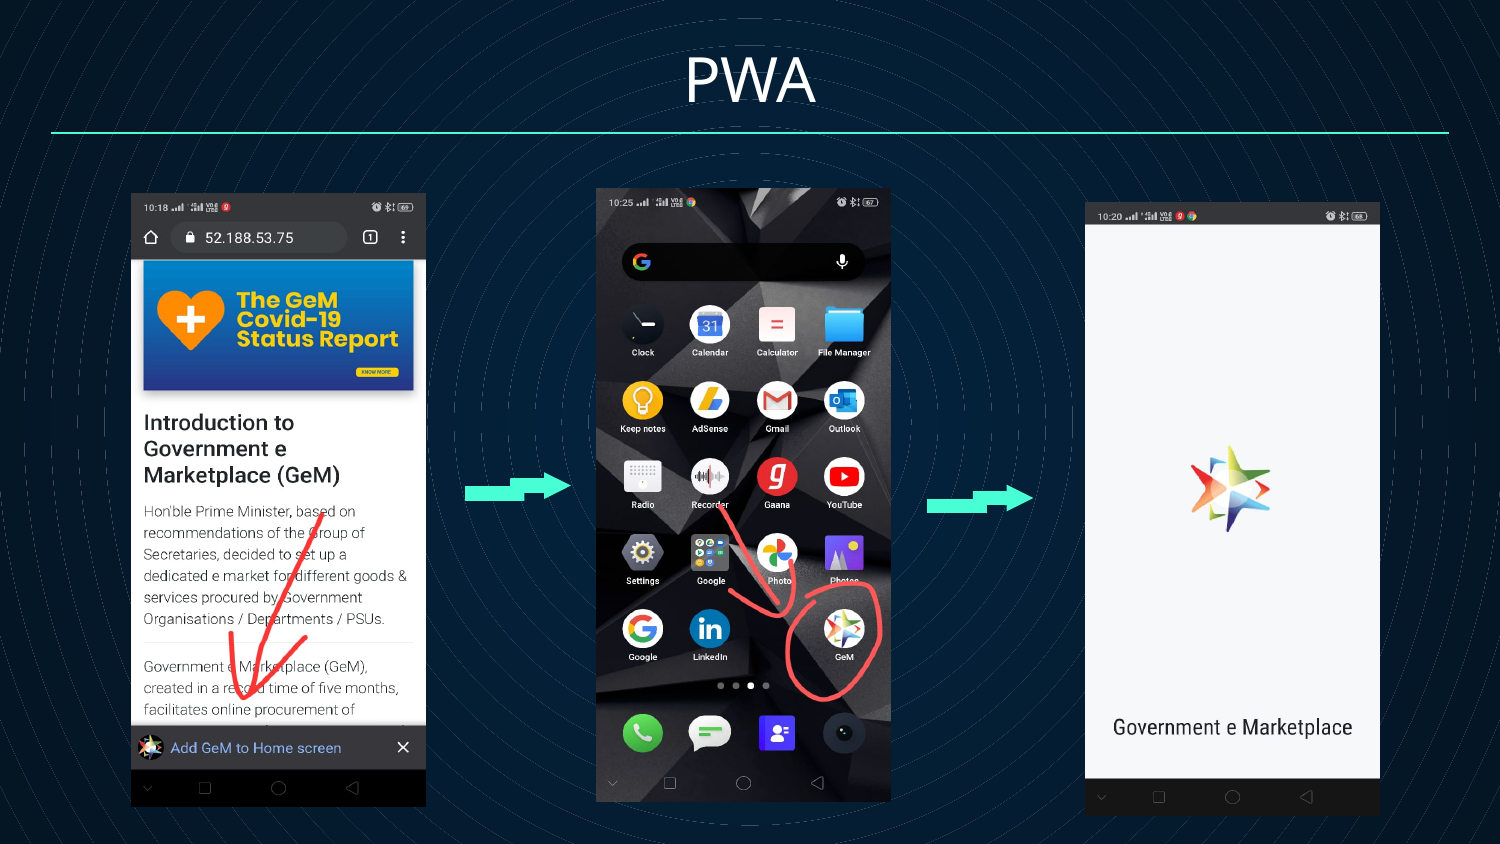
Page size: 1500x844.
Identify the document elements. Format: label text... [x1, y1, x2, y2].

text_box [464, 471, 572, 502]
picture [1084, 202, 1380, 817]
picture [131, 193, 427, 808]
title PWA [51, 30, 1449, 131]
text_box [926, 484, 1034, 514]
picture [595, 188, 891, 802]
